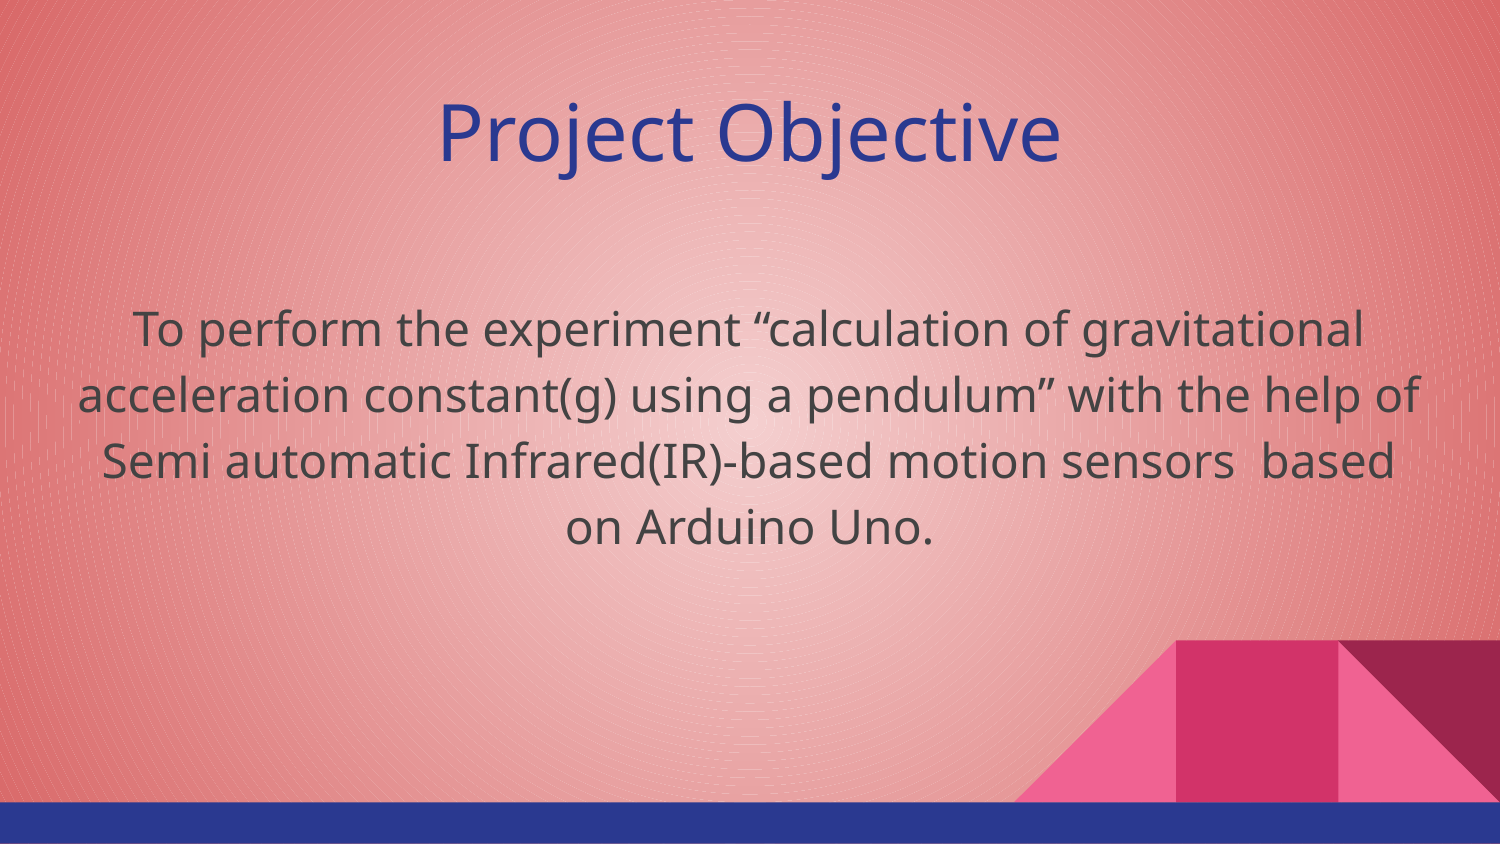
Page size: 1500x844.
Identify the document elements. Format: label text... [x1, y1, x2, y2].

title Project Objective [51, 67, 1449, 147]
list To perform the experiment “calculation of gravitational acceleration constant(g) using a pendulum” with the help of Semi automatic Infrared(IR)-based motion sensors based on Arduino Uno. [51, 147, 1449, 696]
